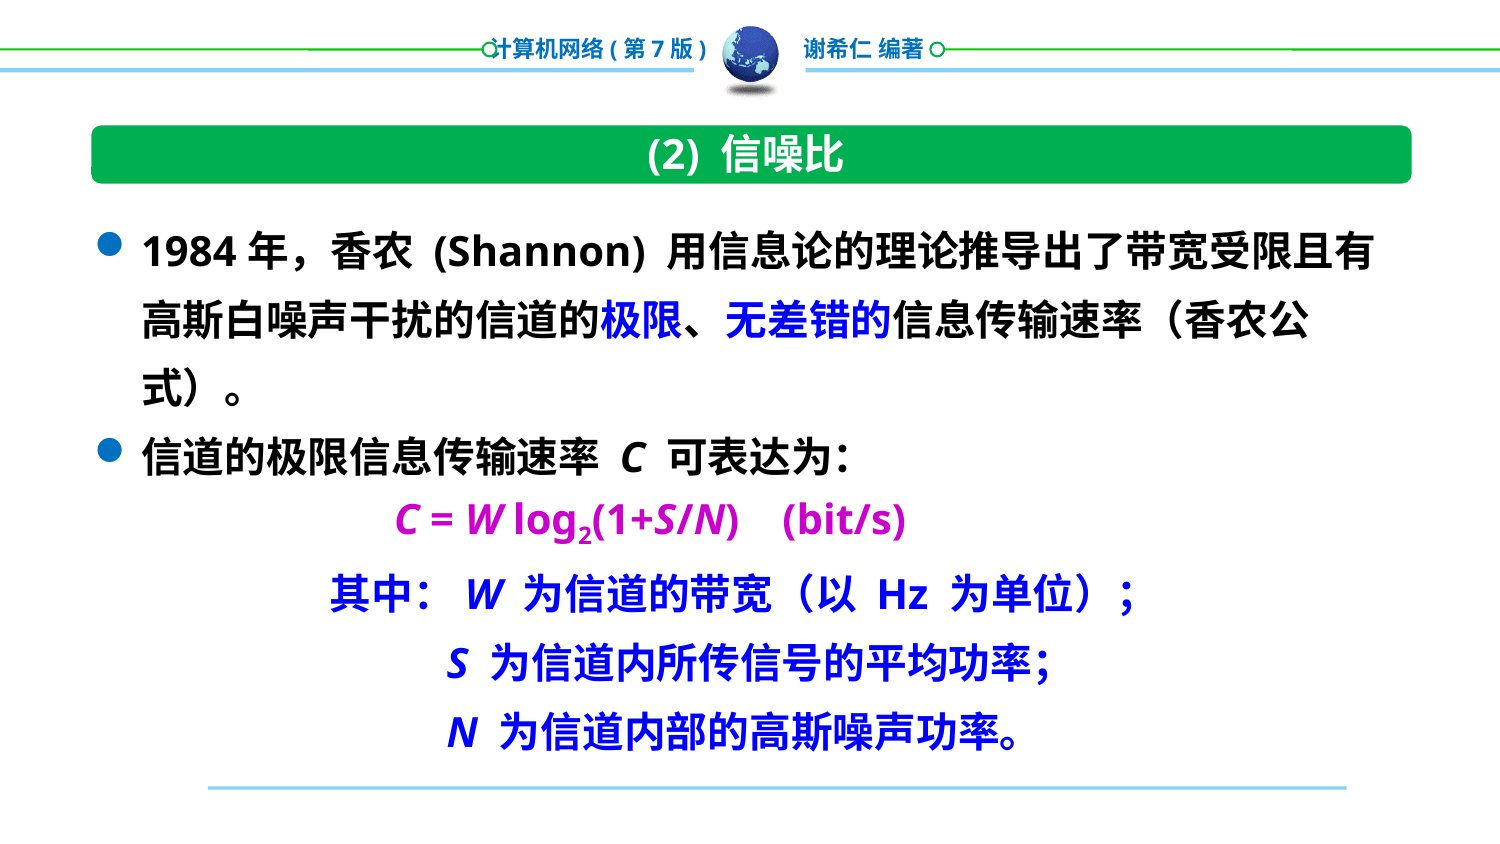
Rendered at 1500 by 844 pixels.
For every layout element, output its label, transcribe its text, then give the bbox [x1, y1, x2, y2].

text_box (2) 信噪比 [632, 120, 871, 185]
text_box 1984年，香农 (Shannon) 用信息论的理论推导出了带宽受限且有高斯白噪声干扰的信道的极限、无差错的信息传输速率（香农公式）。 信道的极限信息传输速率 C 可表达为： C = W log2(1+S/N) (bit/s) 其中：W 为信道的带宽（以 Hz 为单位）； S 为信道内所传信号的平均功率； N 为信道内部的高斯噪声功率。 [79, 198, 1428, 764]
text_box [91, 125, 632, 184]
picture [720, 24, 780, 100]
text_box [871, 125, 1412, 184]
